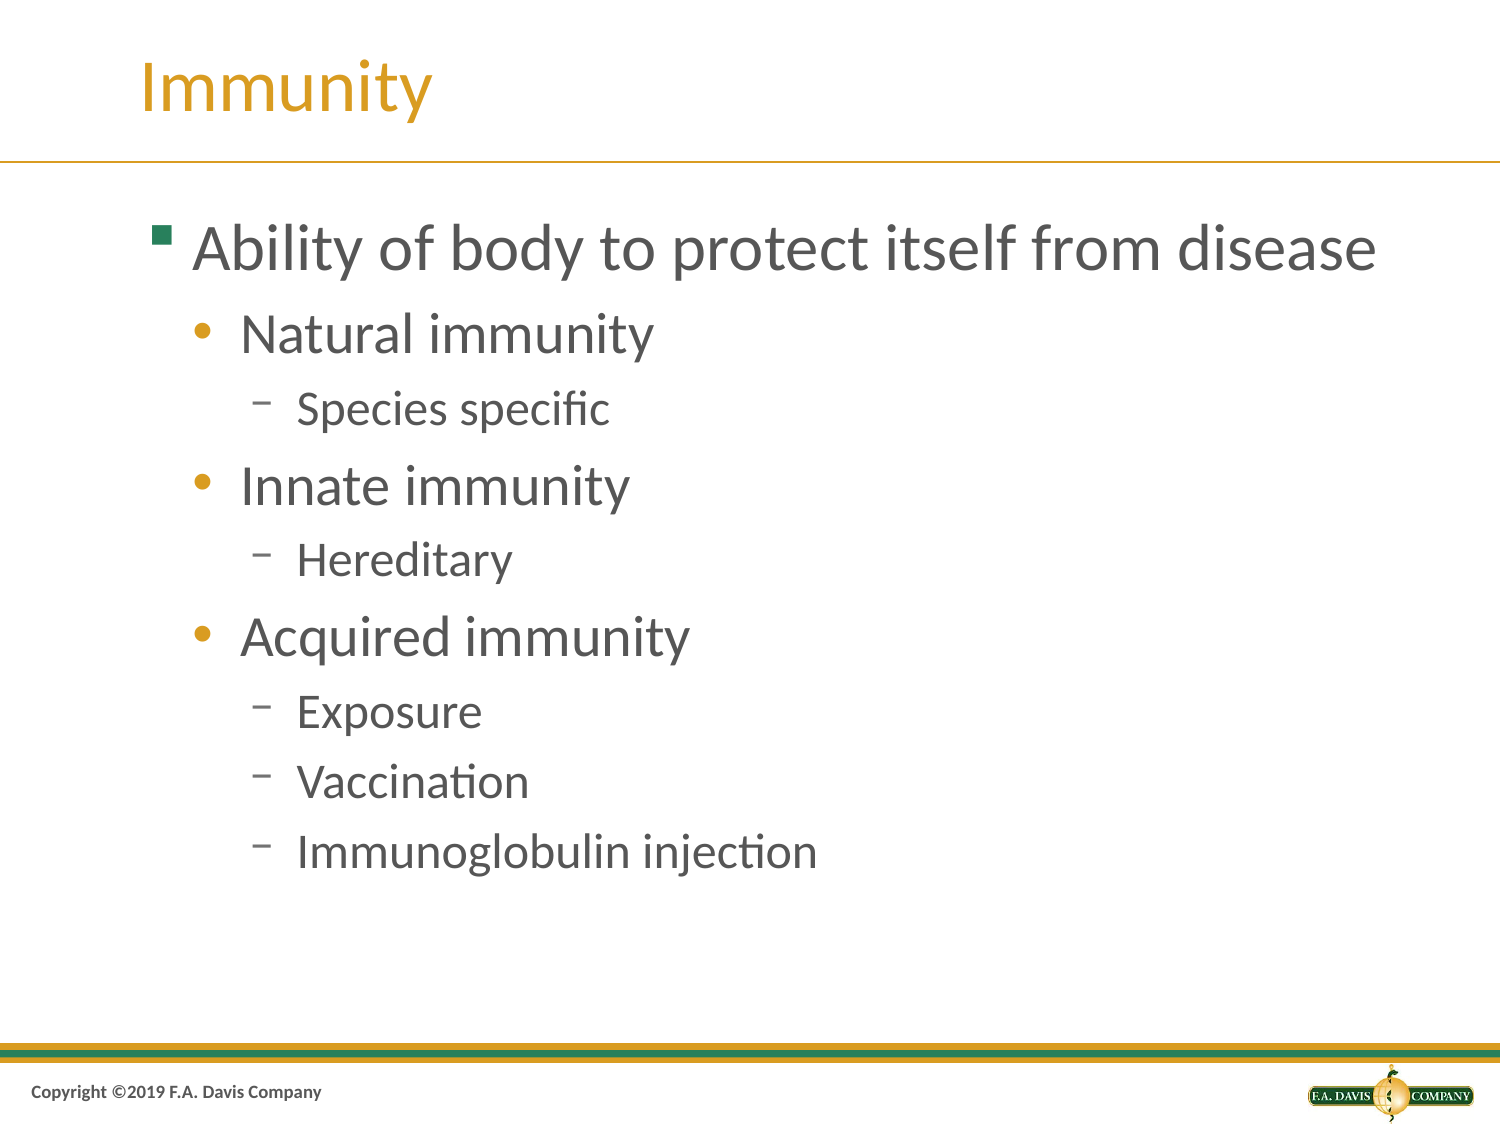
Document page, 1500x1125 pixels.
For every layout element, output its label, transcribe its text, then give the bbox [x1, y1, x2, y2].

picture [0, 1043, 1500, 1050]
list Ability of body to protect itself from disease Natural immunity Species specific Innate immunity Hereditary Acquired immunity Exposure Vaccination Immunoglobulin injection [75, 196, 1425, 925]
picture [0, 1058, 1500, 1063]
picture [1308, 1064, 1474, 1124]
title Immunity [124, 38, 1475, 136]
